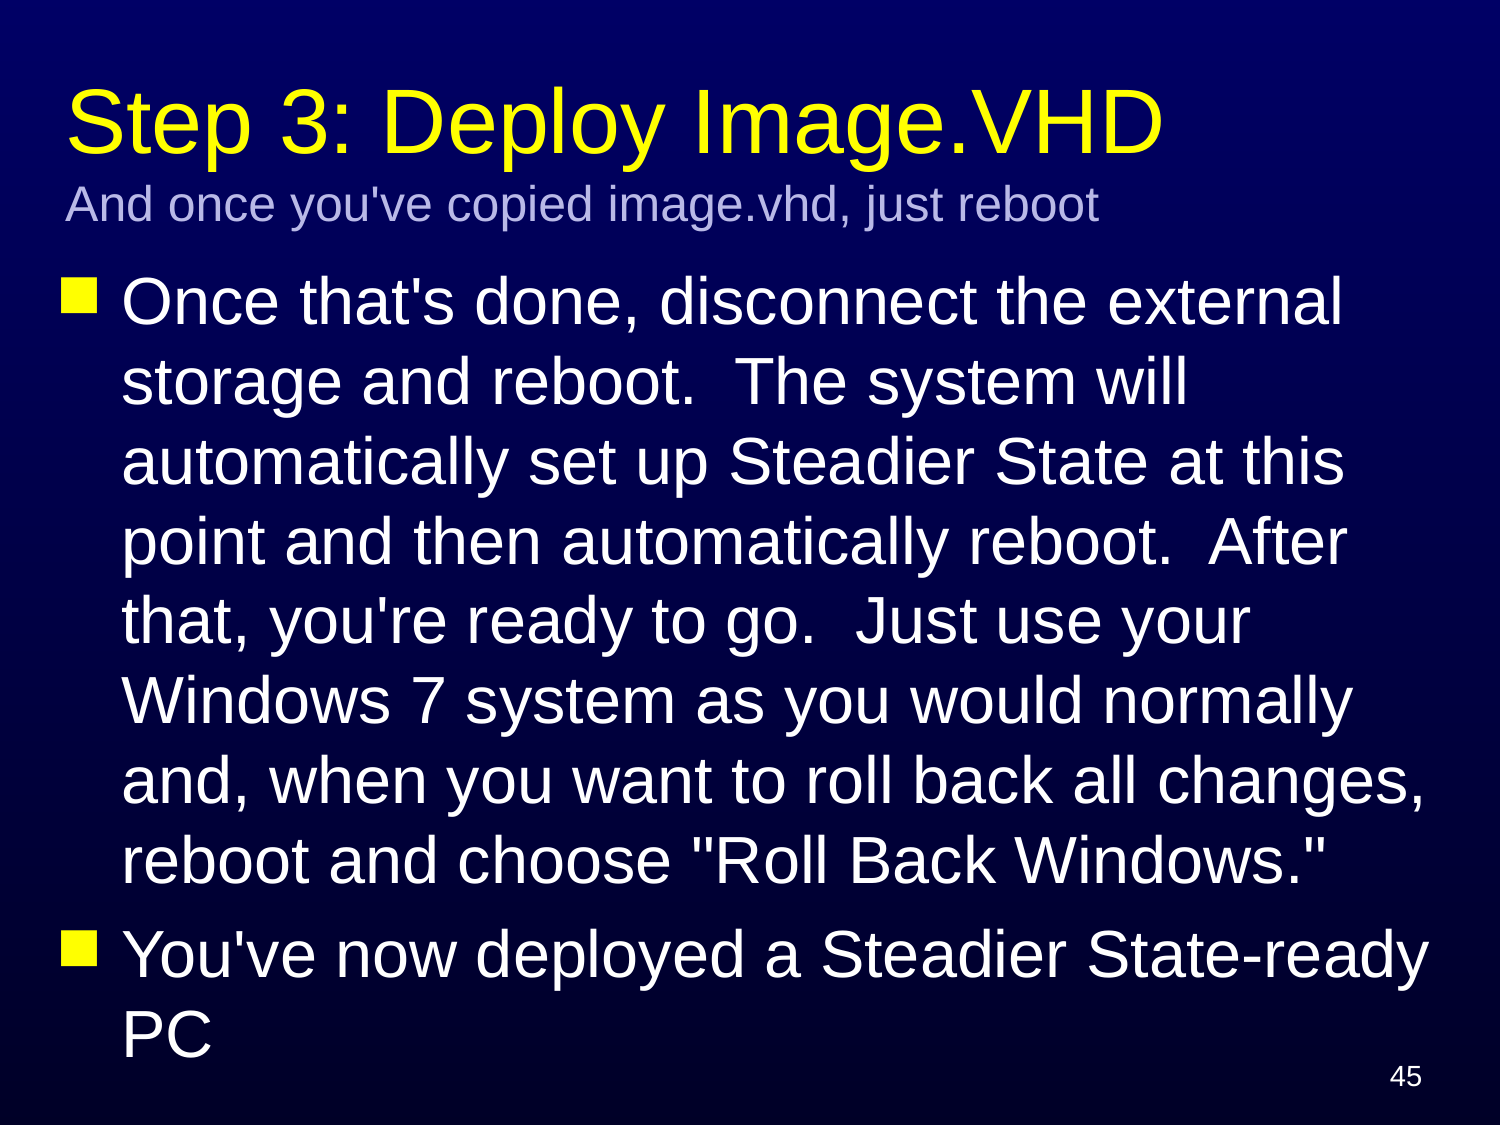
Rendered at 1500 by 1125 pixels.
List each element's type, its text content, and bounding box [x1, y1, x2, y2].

list Once that's done, disconnect the external storage and reboot. The system will automatically set up Steadier State at this point and then automatically reboot. After that, you're ready to go. Just use your Windows 7 system as you would normally and, when you want to roll back all changes, reboot and choose "Roll Back Windows." You've now deployed a Steadier State-ready PC [50, 249, 1475, 1079]
slide_number 45 [1125, 1079, 1438, 1113]
title Step 3: Deploy Image.VHD And once you've copied image.vhd, just reboot [50, 56, 1463, 238]
